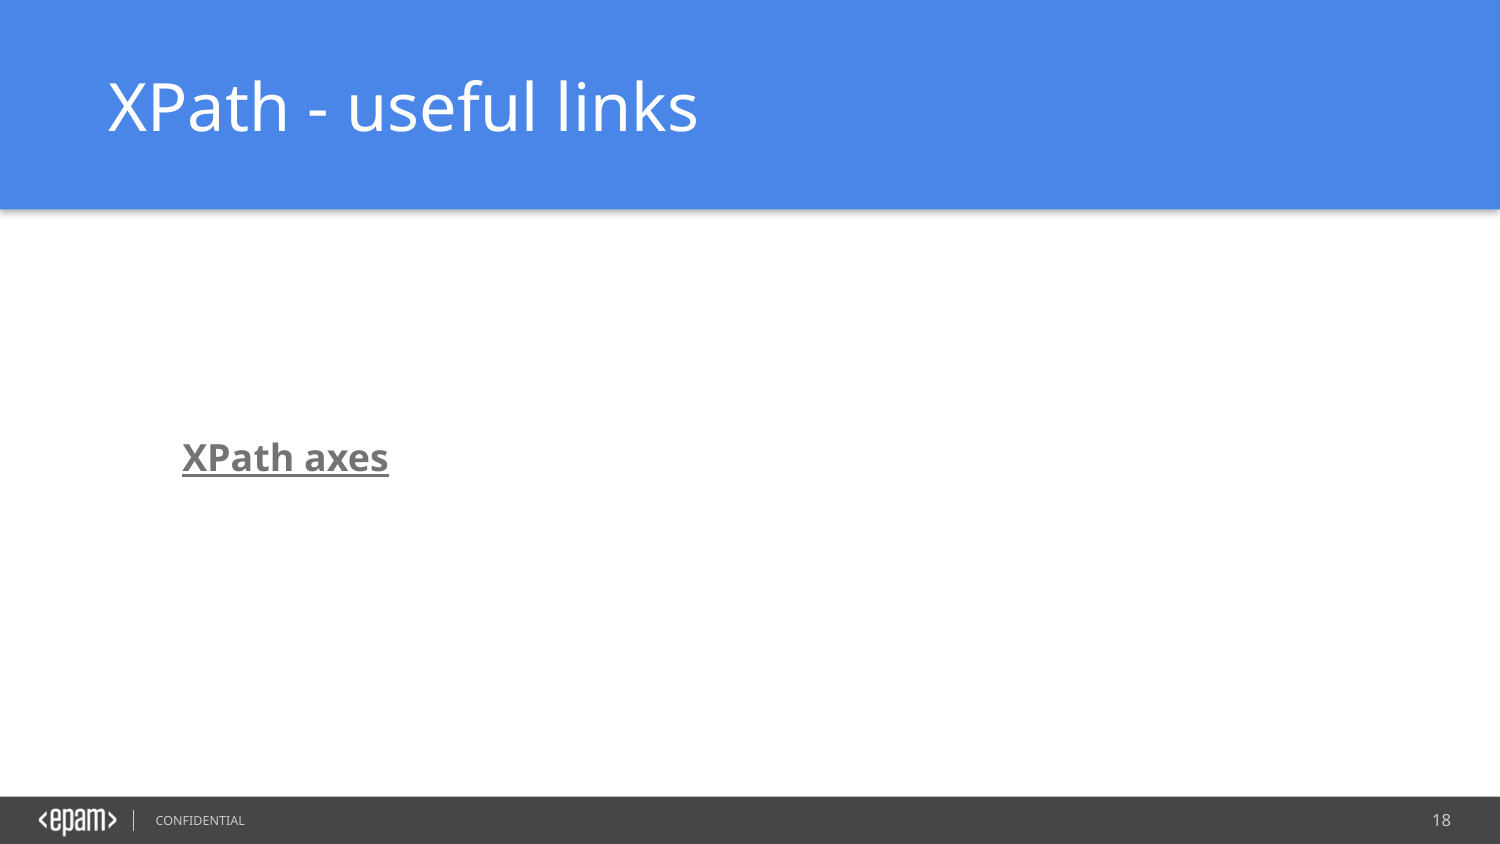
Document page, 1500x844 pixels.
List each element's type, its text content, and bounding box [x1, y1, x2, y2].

picture [38, 808, 117, 837]
list XPath - useful links [0, 0, 1500, 210]
text_box XPath syntax XPath axes XPath operators XPath functions [167, 318, 1500, 764]
